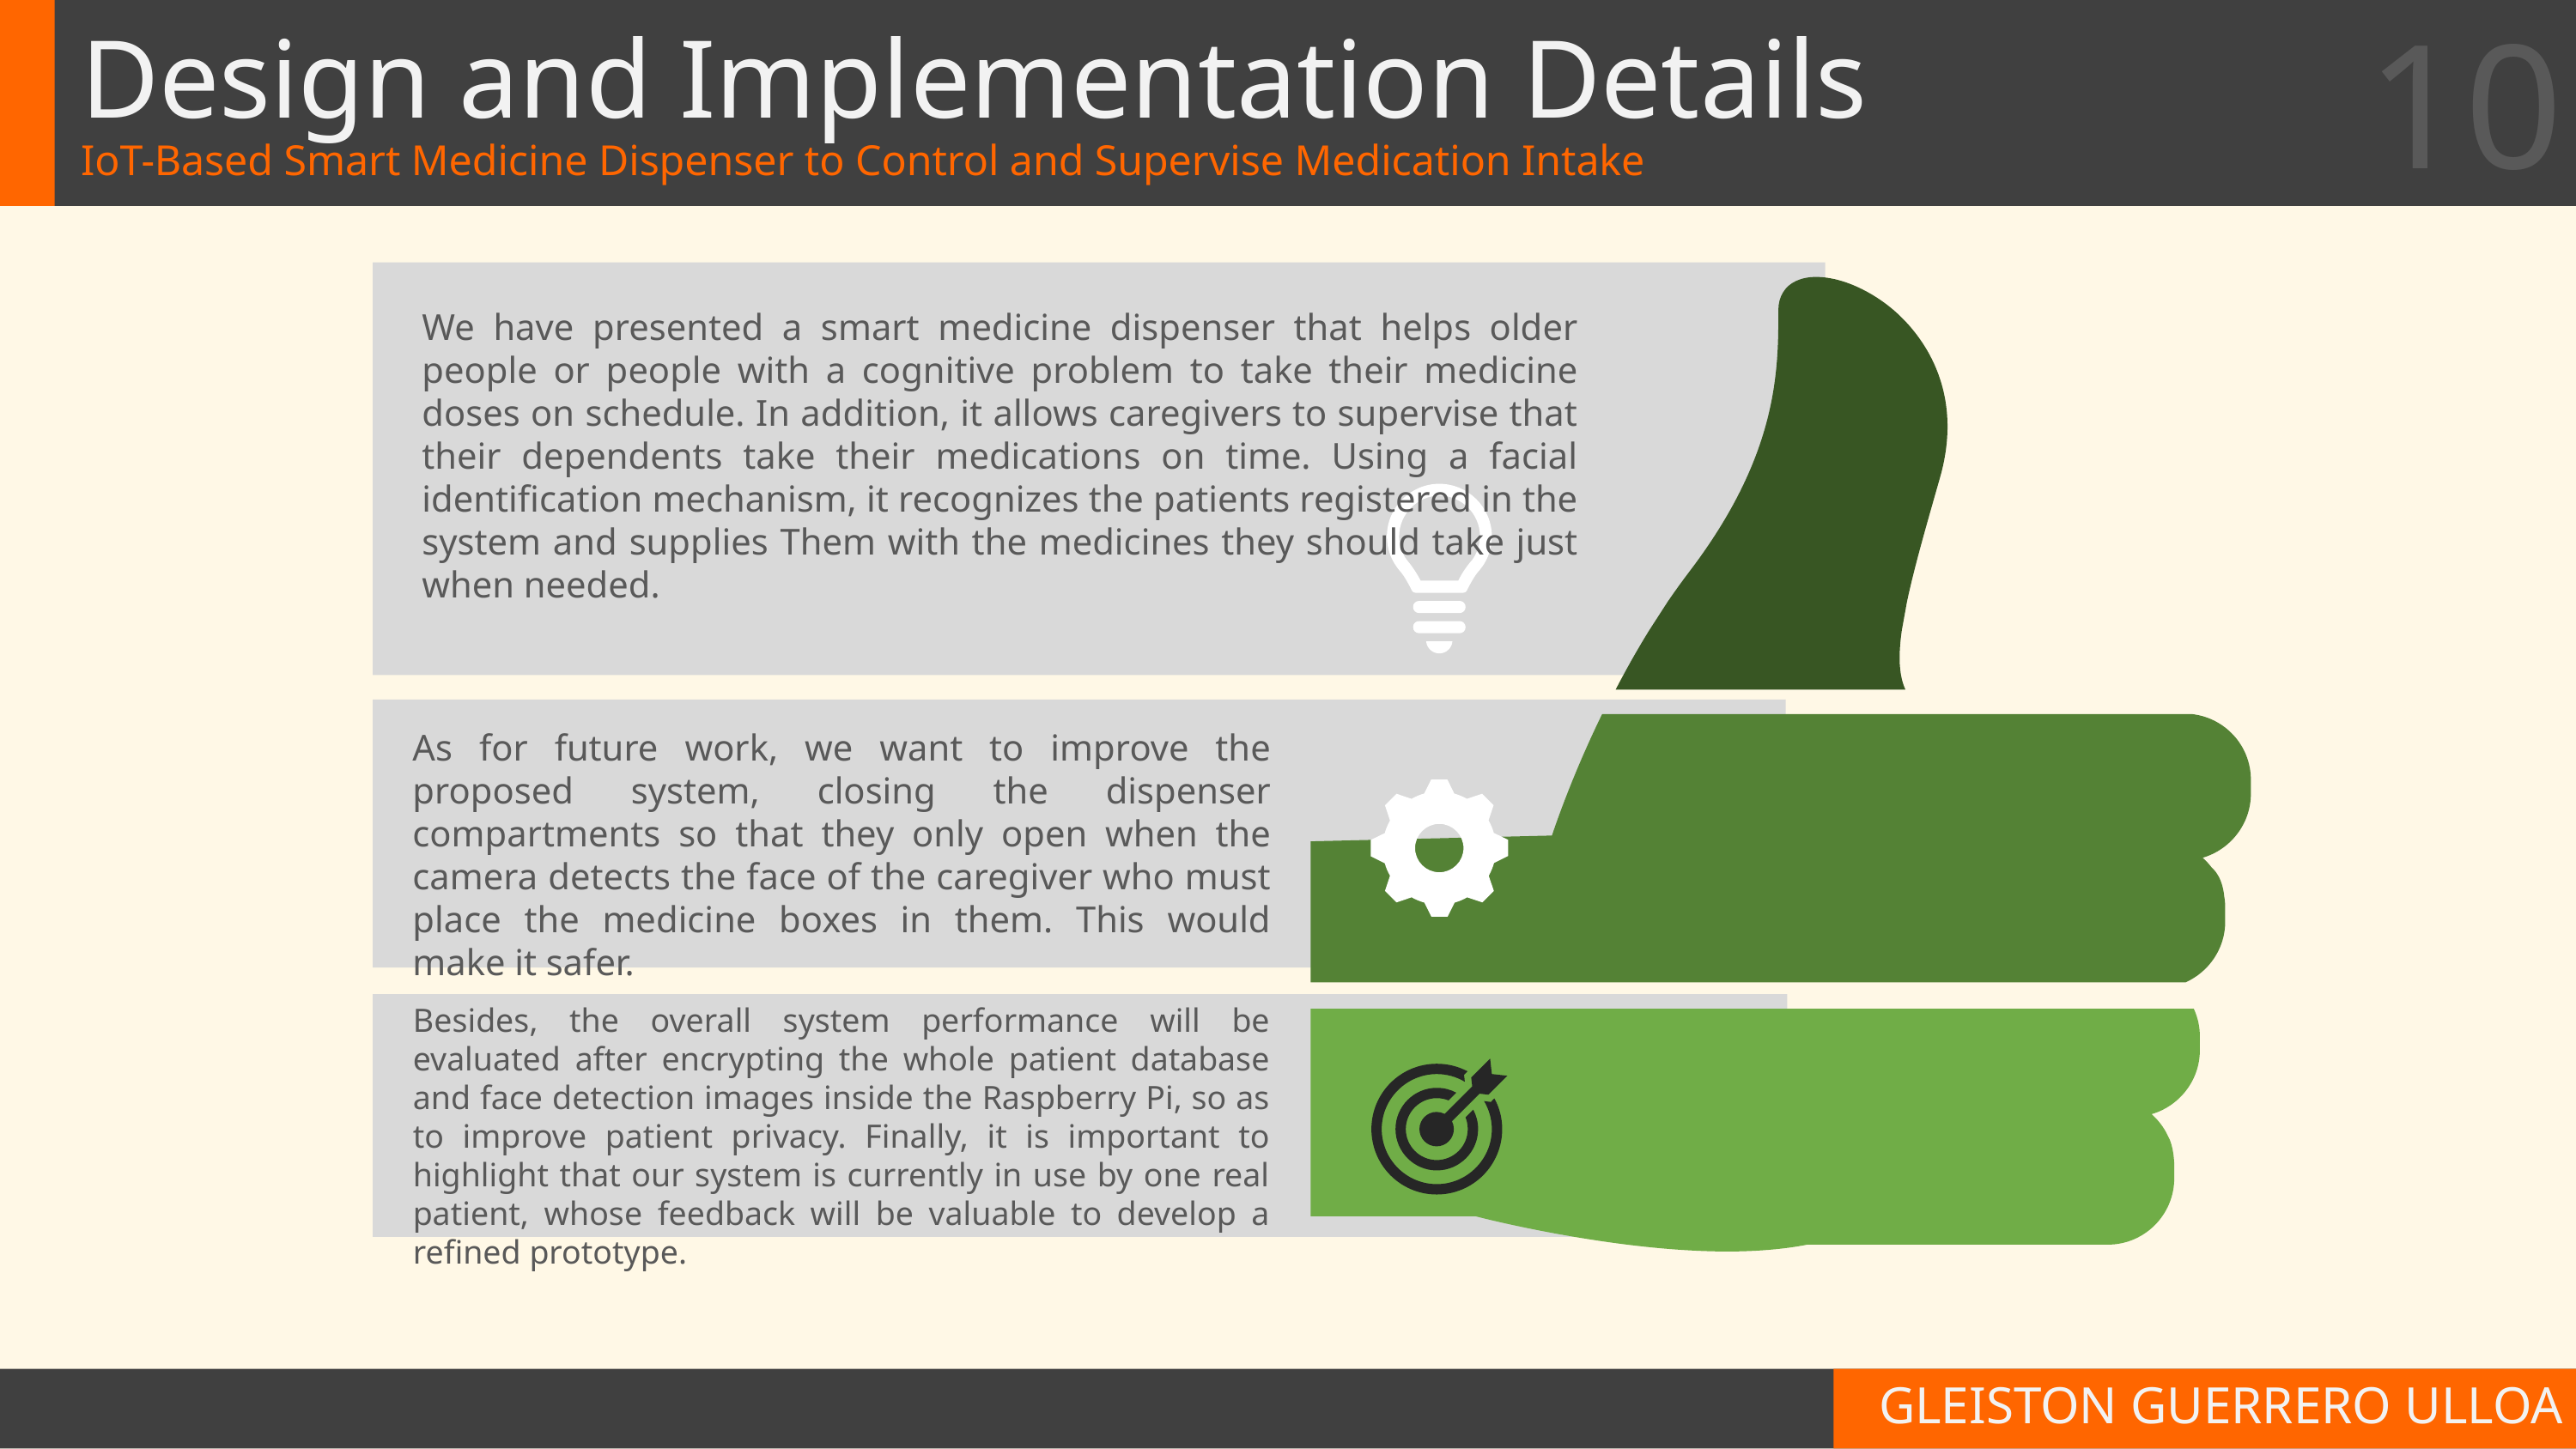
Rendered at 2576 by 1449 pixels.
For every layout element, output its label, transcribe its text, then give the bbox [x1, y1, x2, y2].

subtitle IoT-Based Smart Medicine Dispenser to Control and Supervise Medication Intake [68, 127, 2555, 191]
text_box [1370, 779, 1509, 917]
footer GLEISTON GUERRERO ULLOA [1706, 1368, 2576, 1446]
text_box [373, 262, 1826, 676]
slide_number 10 [1996, 0, 2576, 227]
text_box [1271, 994, 1788, 1237]
text_box [1310, 1009, 2200, 1252]
text_box As for future work, we want to improve the proposed system, closing the dispenser compartments so that they only open when the camera detects the face of the caregiver who must place the medicine boxes in them. This would make it safer. [412, 718, 1271, 989]
text_box Besides, the overall system performance will be evaluated after encrypting the whole patient database and face detection images inside the Raspberry Pi, so as to improve patient privacy. Finally, it is important to highlight that our system is currently in use by one real patient, whose feedback will be valuable to develop a reﬁned prototype. [412, 994, 1271, 1277]
text_box [373, 994, 412, 1237]
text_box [1342, 471, 1537, 666]
text_box [373, 699, 1786, 968]
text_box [1356, 1044, 1522, 1210]
text_box [1310, 713, 2251, 983]
text_box We have presented a smart medicine dispenser that helps older people or people with a cognitive problem to take their medicine doses on schedule. In addition, it allows caregivers to supervise that their dependents take their medications on time. Using a facial identiﬁcation mechanism, it recognizes the patients registered in the system and supplies Them with the medicines they should take just when needed. [422, 298, 1578, 611]
text_box [1615, 276, 1948, 690]
title Design and Implementation Details [68, 18, 1996, 127]
